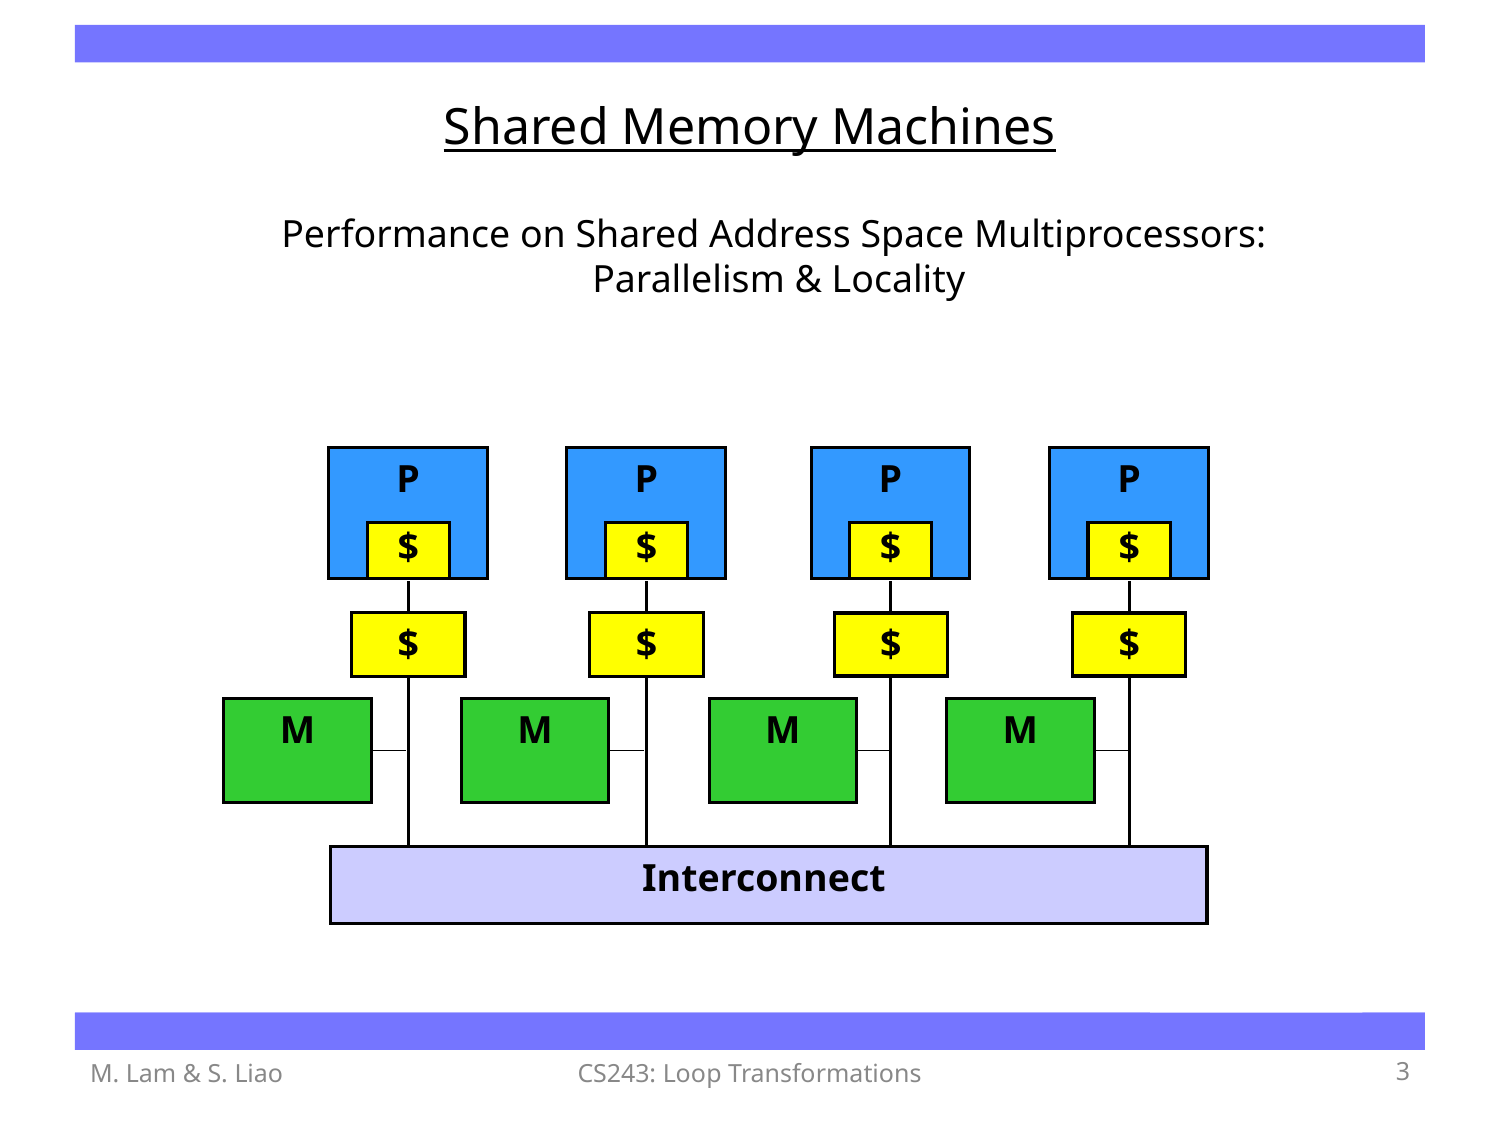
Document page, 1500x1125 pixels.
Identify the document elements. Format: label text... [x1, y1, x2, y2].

footer CS243: Loop Transformations [512, 1042, 988, 1103]
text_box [460, 697, 644, 804]
slide_number M. Lam & S. Liao [75, 1042, 425, 1103]
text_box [328, 447, 1209, 677]
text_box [223, 697, 407, 804]
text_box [708, 697, 892, 804]
title Shared Memory Machines [75, 75, 1425, 175]
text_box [946, 697, 1130, 804]
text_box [407, 684, 1130, 851]
text_box Interconnect [330, 846, 1207, 924]
slide_number ‹#› [1074, 1042, 1425, 1103]
list Performance on Shared Address Space Multiprocessors: Parallelism & Locality [145, 202, 1413, 550]
